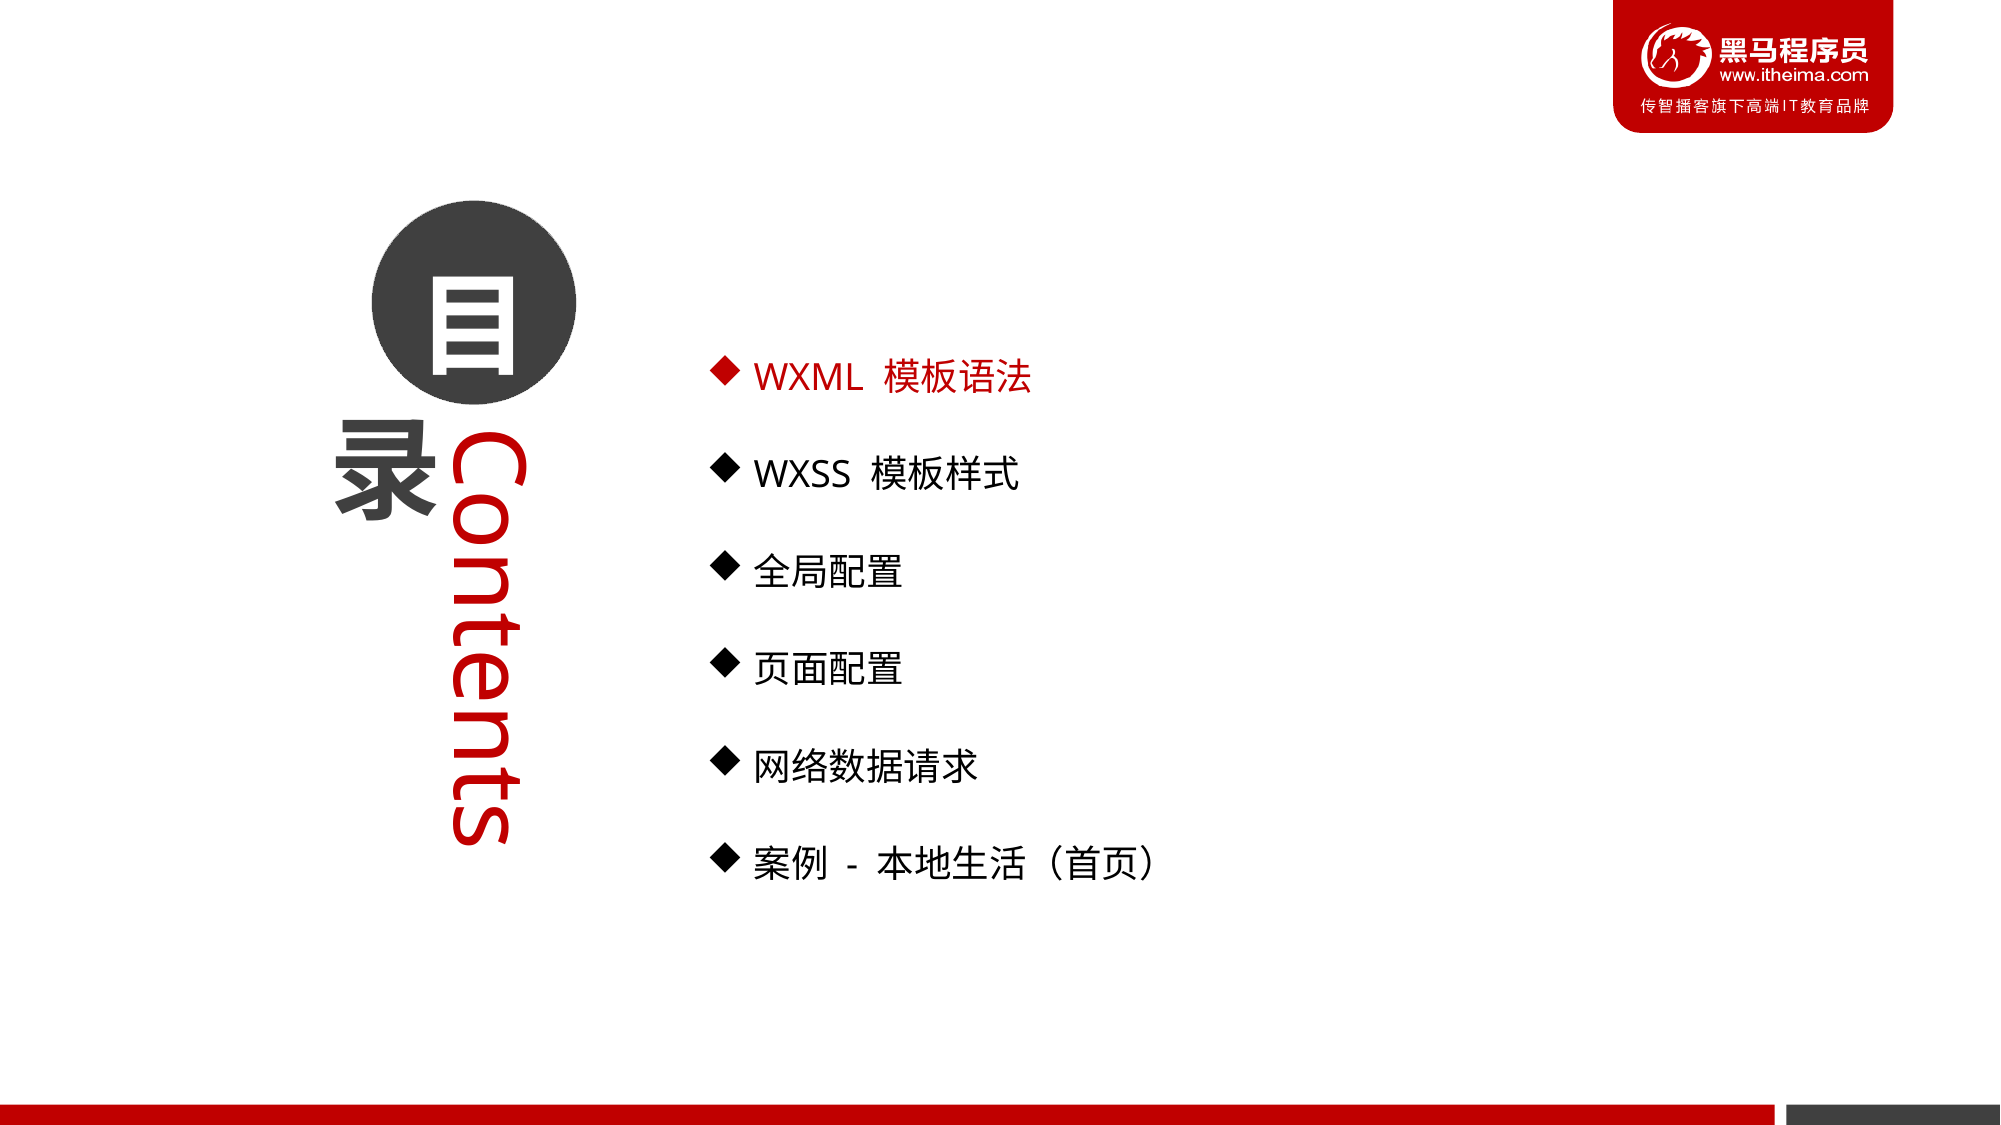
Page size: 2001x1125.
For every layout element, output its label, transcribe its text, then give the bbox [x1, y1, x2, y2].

picture [1616, 11, 1894, 125]
list WXML 模板语法 WXSS 模板样式 全局配置 页面配置 网络数据请求 案例 - 本地生活（首页） [691, 300, 1724, 825]
